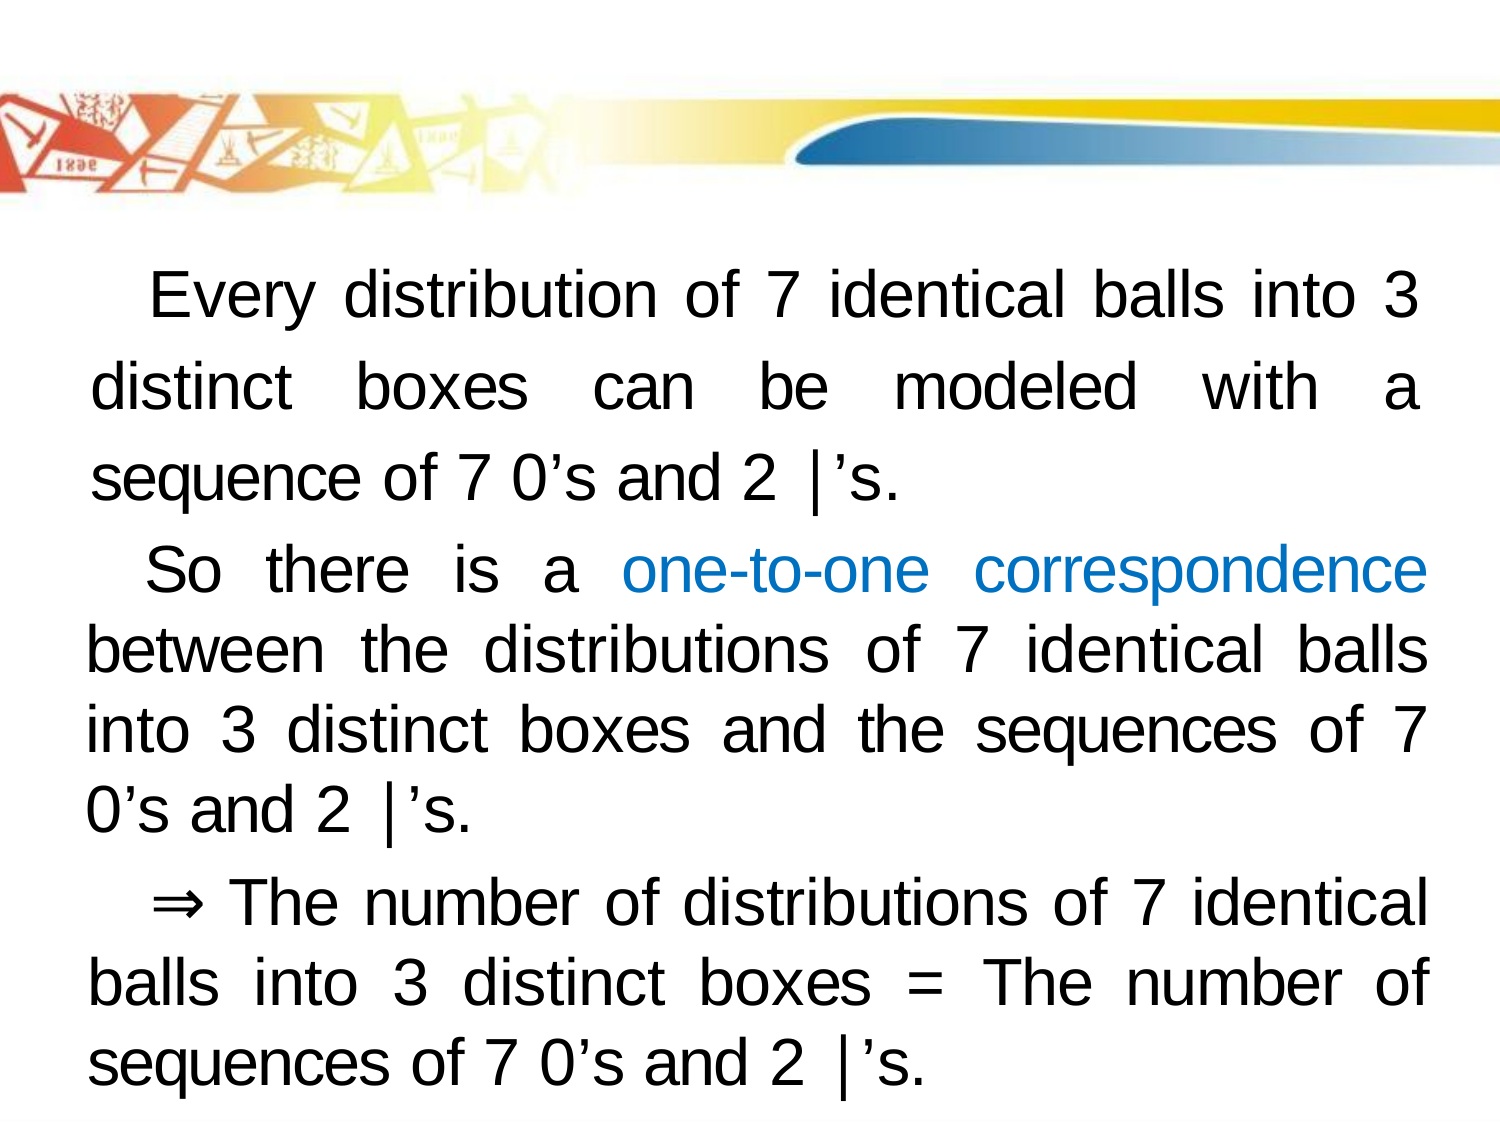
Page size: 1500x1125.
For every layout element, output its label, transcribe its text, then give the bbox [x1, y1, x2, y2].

text_box So there is a one-to-one correspondence between the distributions of 7 identical balls into 3 distinct boxes and the sequences of 7 0’s and 2 |’s. ⇒ The number of distributions of 7 identical balls into 3 distinct boxes = The number of sequences of 7 0’s and 2 |’s. [70, 518, 1447, 1125]
list Every distribution of 7 identical balls into 3 distinct boxes can be modeled with a sequence of 7 0’s and 2 |’s. [75, 231, 1436, 516]
picture [0, 0, 1500, 1125]
